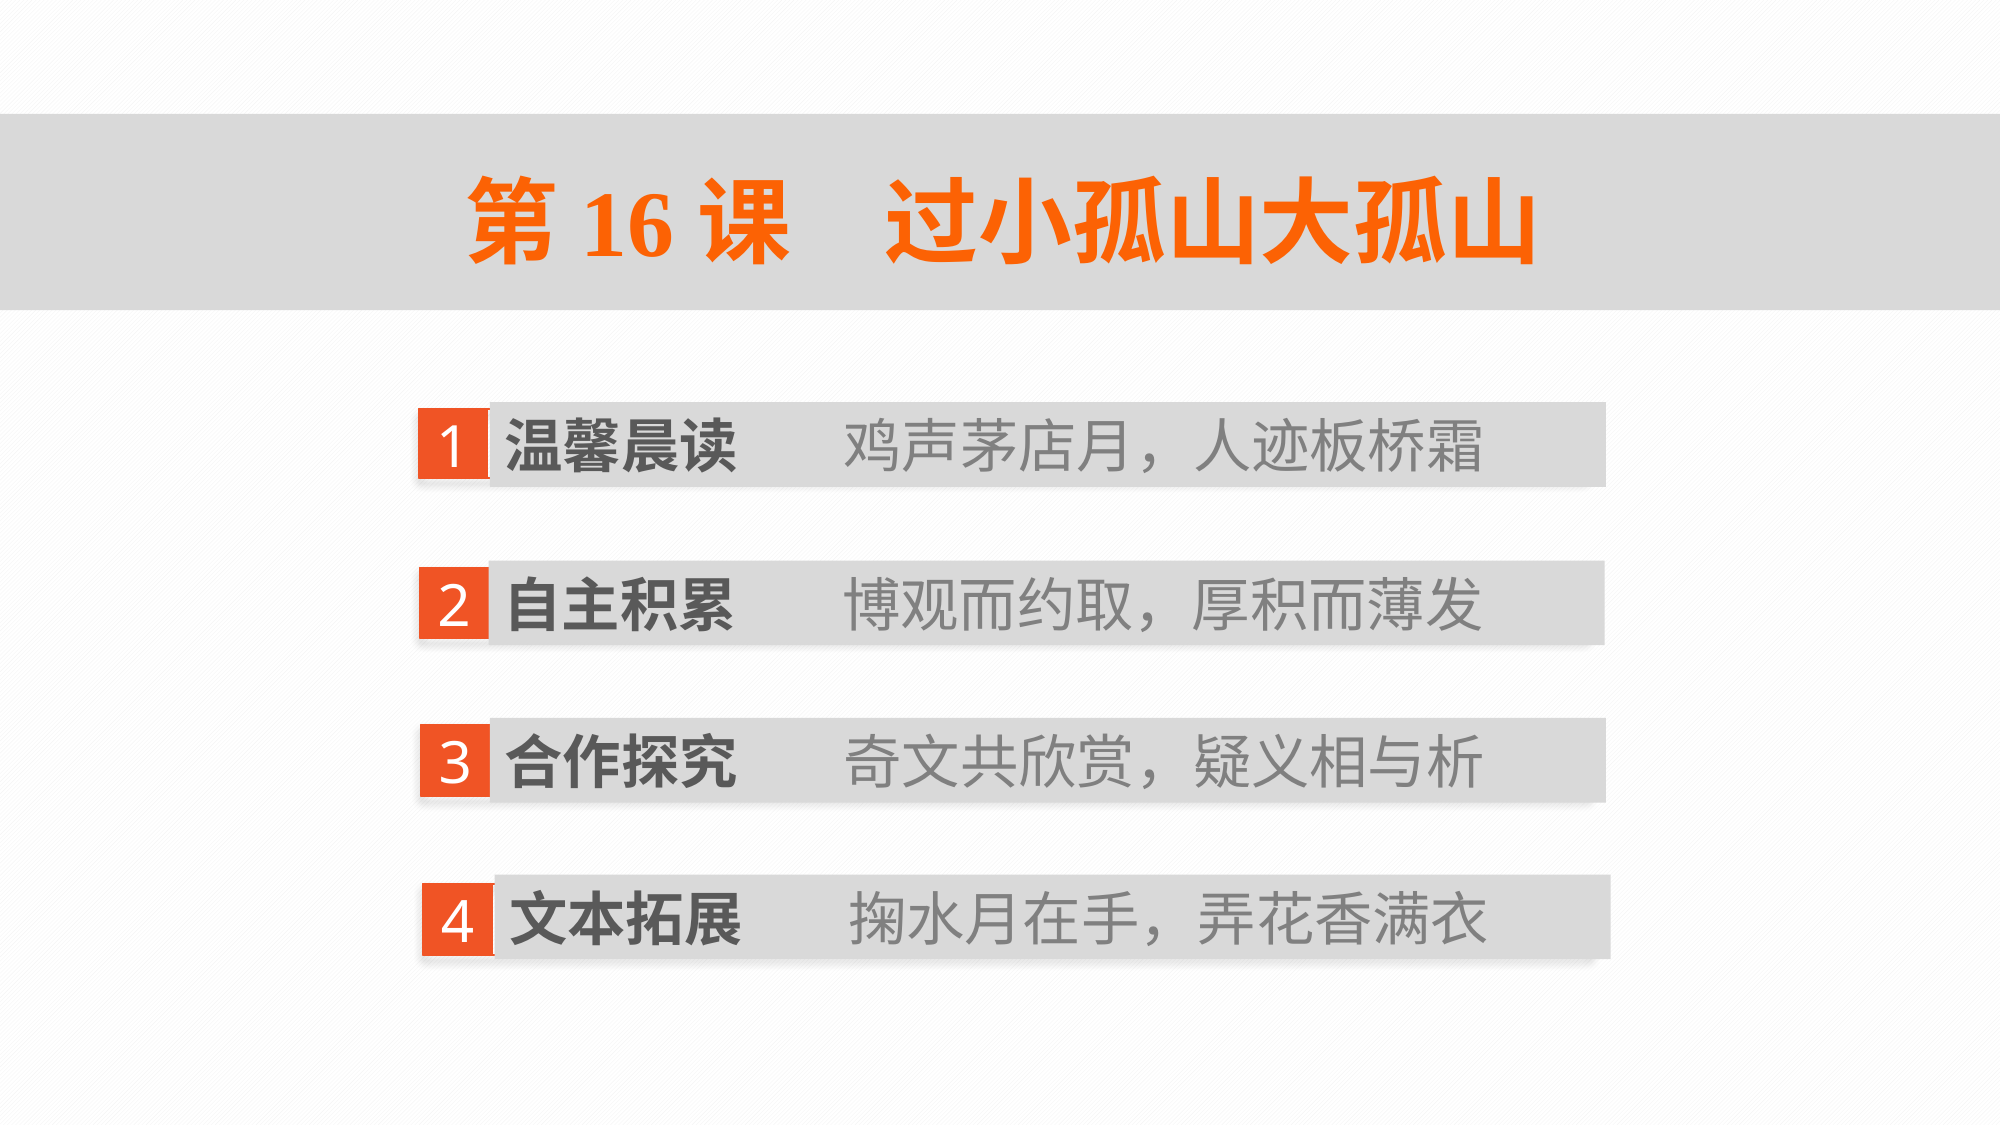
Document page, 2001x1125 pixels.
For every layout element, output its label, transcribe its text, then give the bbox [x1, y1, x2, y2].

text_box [419, 560, 1605, 647]
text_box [423, 874, 1611, 961]
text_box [418, 402, 1606, 488]
text_box 第16课 过小孤山大孤山 [172, 157, 1834, 281]
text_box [420, 717, 1606, 804]
